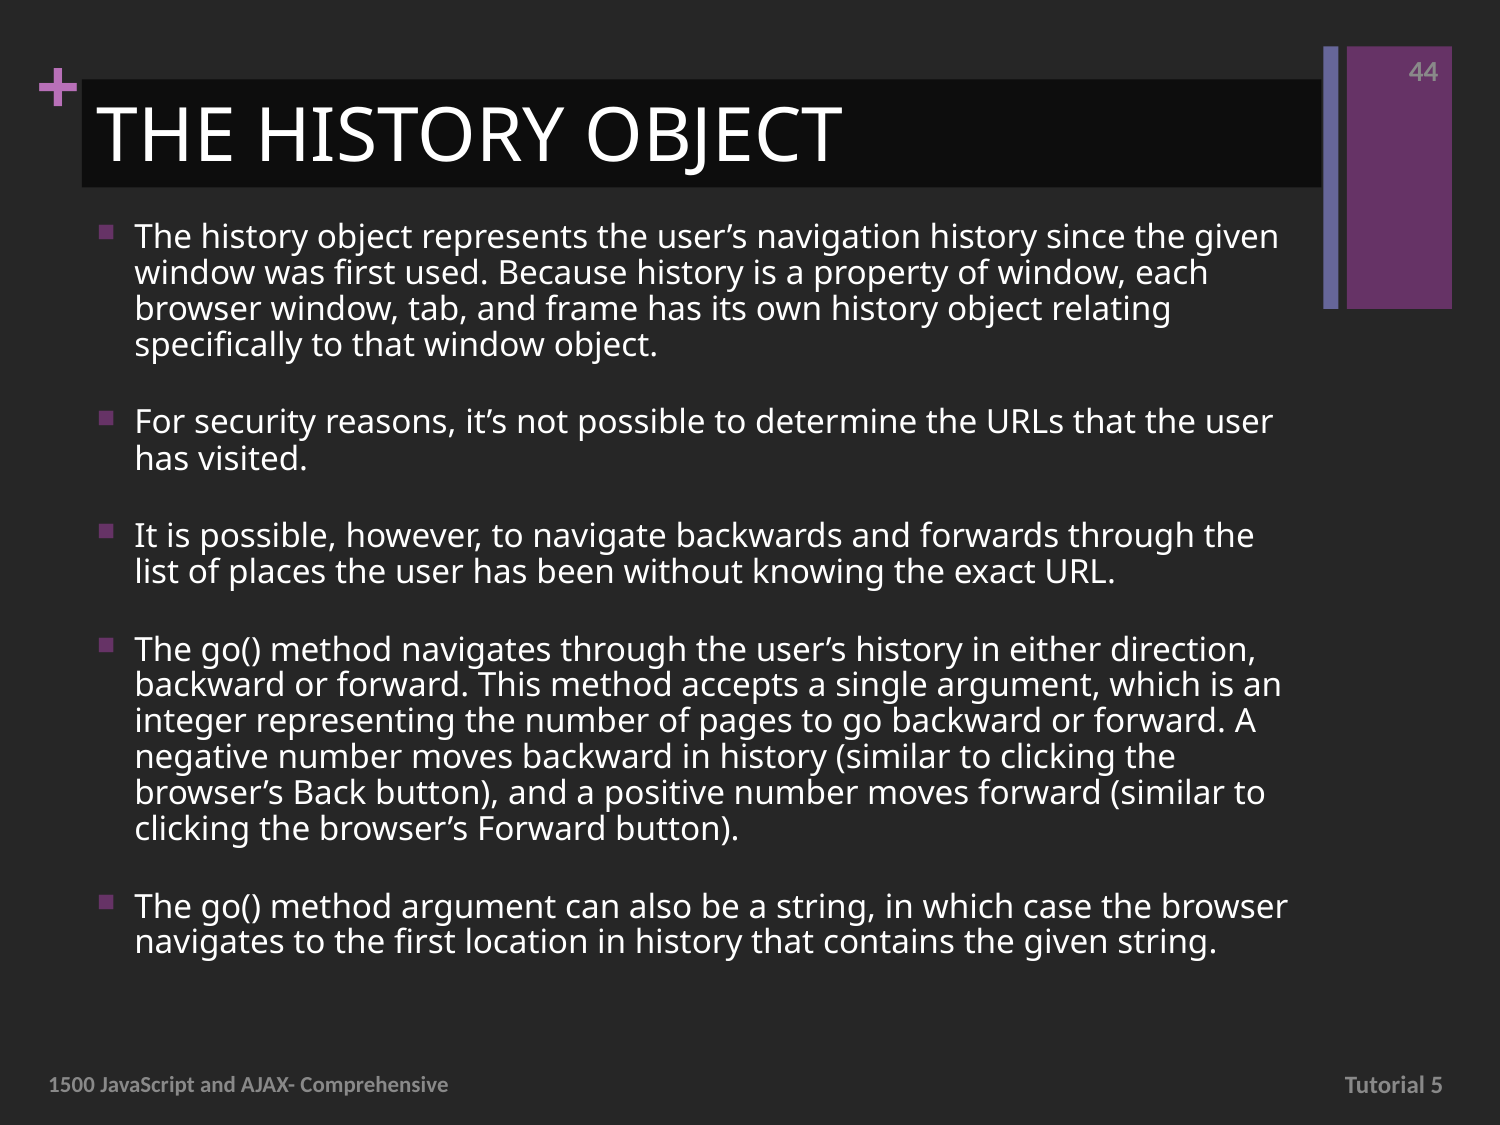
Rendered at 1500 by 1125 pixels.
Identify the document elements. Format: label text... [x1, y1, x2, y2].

slide_number Tutorial 5 [1114, 1053, 1465, 1114]
list The history object represents the user’s navigation history since the given window was first used. Because history is a property of window, each browser window, tab, and frame has its own history object relating specifically to that window object. For security reasons, it’s not possible to determine the URLs that the user has visited. It is possible, however, to navigate backwards and forwards through the list of places the user has been without knowing the exact URL. The go() method navigates through the user’s history in either direction, backward or forward. This method accepts a single argument, which is an integer representing the number of pages to go backward or forward. A negative number moves backward in history (similar to clicking the browser’s Back button), and a positive number moves forward (similar to clicking the browser’s Forward button). The go() method argument can also be a string, in which case the browser navigates to the first location in history that contains the given string. [81, 212, 1322, 1005]
footer 1500 JavaScript and AJAX- Comprehensive [33, 1053, 1038, 1114]
title THE HISTORY OBJECT [81, 79, 1322, 188]
slide_number 44 [1362, 39, 1454, 100]
